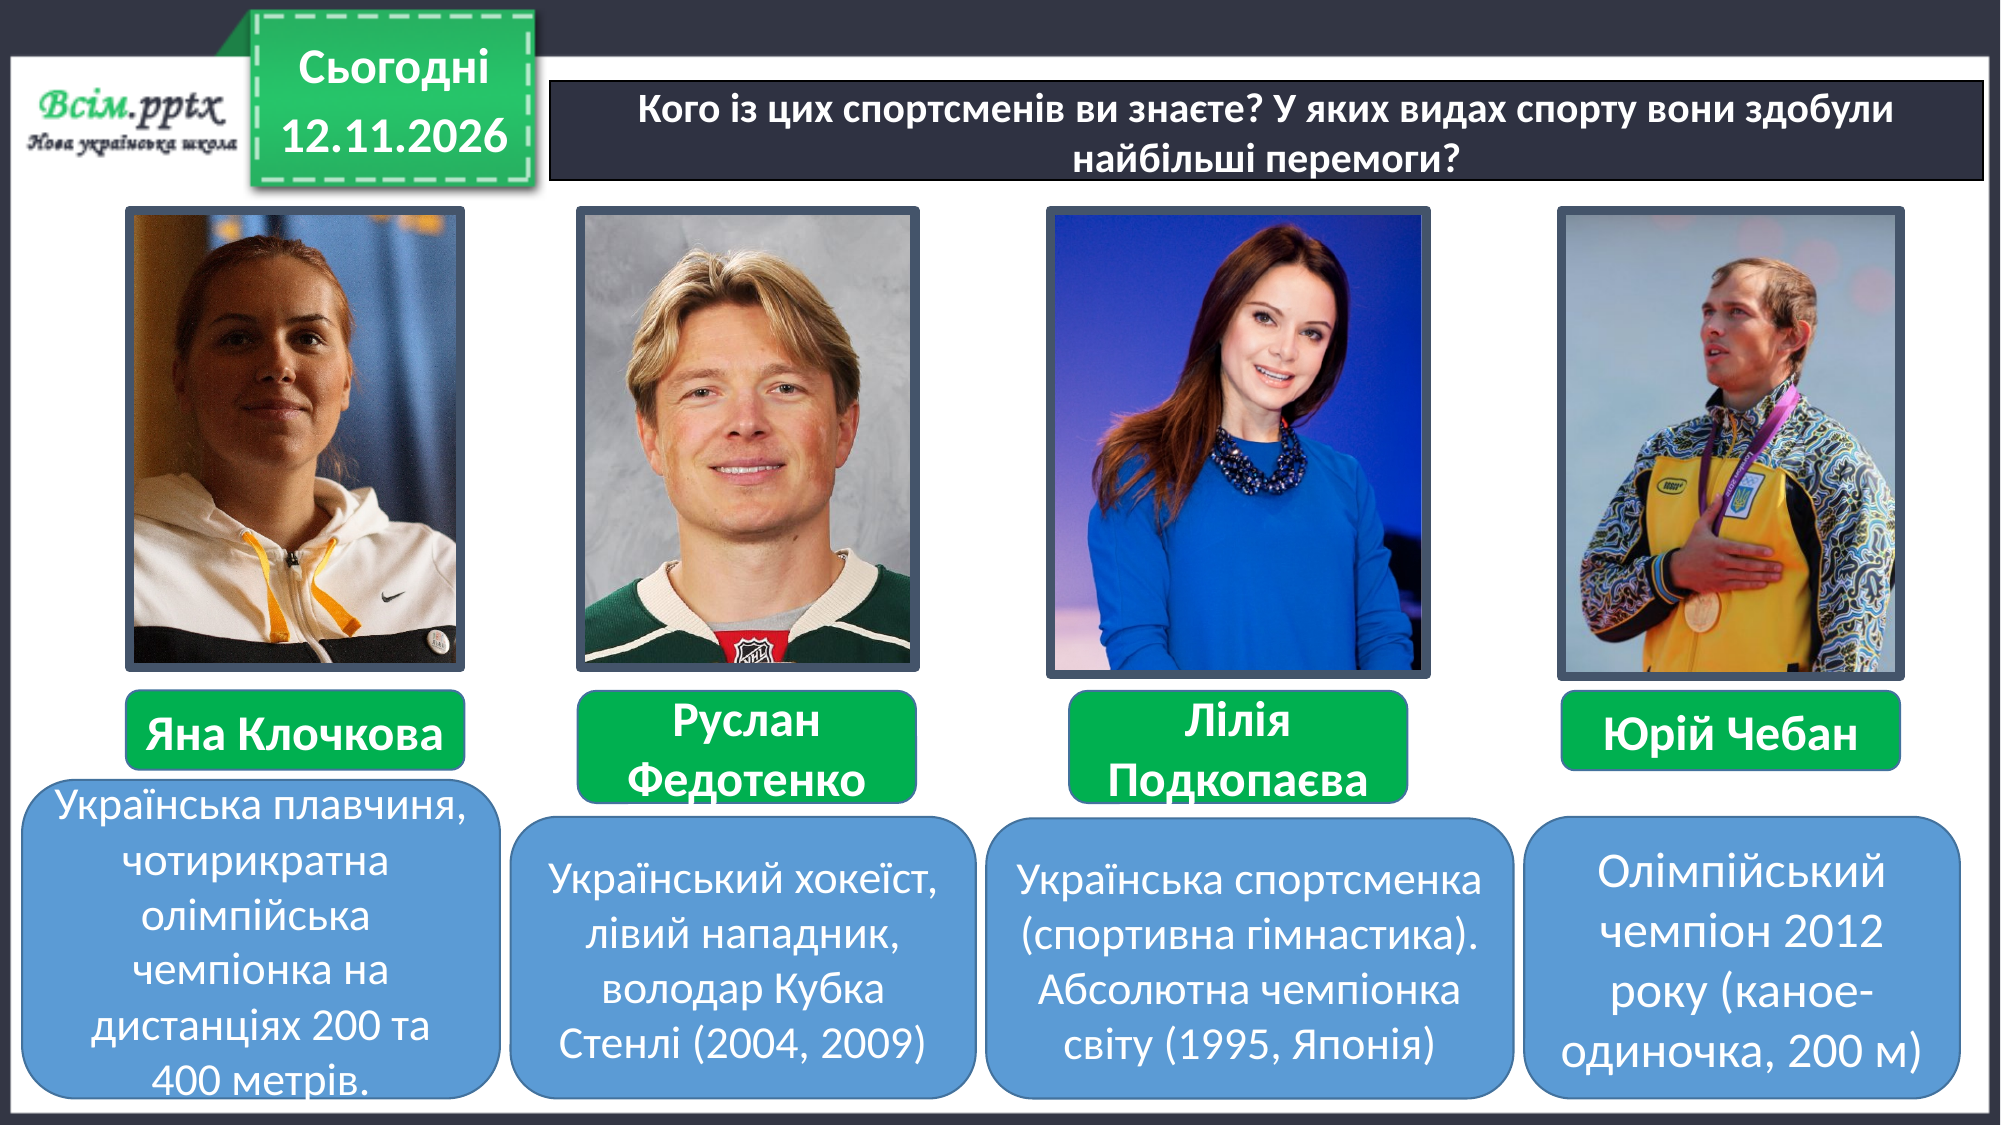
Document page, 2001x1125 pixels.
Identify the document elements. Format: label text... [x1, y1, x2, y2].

text_box Кого із цих спортсменів ви знаєте? У яких видах спорту вони здобули найбільші перемоги? [549, 80, 1984, 181]
text_box Олімпійський чемпіон 2012 року (каное-одиночка, 200 м) [1523, 815, 1961, 1100]
text_box Українська спортсменка (спортивна гімнастика). Абсолютна чемпіонка світу (1995, Японія) [985, 817, 1515, 1100]
text_box Лілія Подкопаєва [1068, 689, 1409, 805]
text_box Український хокеїст, лівий нападник, володар Кубка Стенлі (2004, 2009) [509, 815, 977, 1100]
text_box Юрій Чебан [1560, 689, 1902, 772]
text_box Українська плавчиня, чотирикратна олімпійська чемпіонка на дистанціях 200 та 400 метрів. [21, 778, 501, 1100]
text_box Сьогодні [284, 26, 535, 101]
text_box Яна Клочкова [124, 689, 466, 771]
picture [0, 0, 2001, 1125]
text_box 22.02.2022 [263, 101, 524, 164]
text_box Руслан Федотенко [576, 689, 918, 805]
